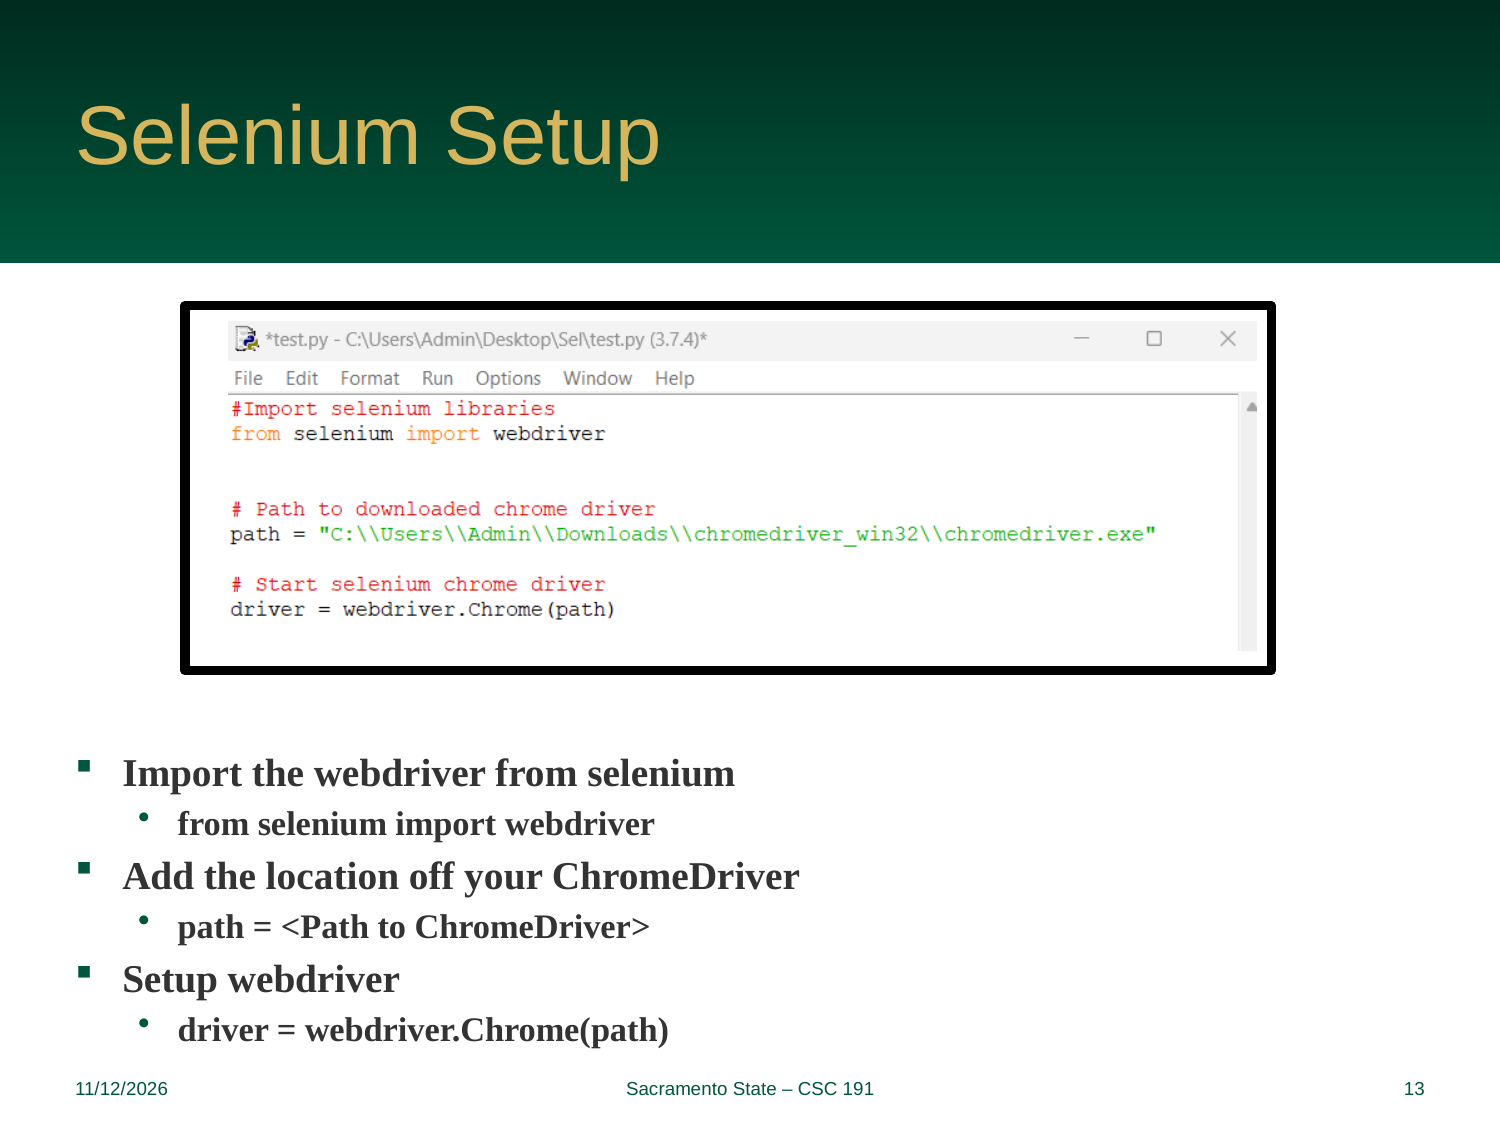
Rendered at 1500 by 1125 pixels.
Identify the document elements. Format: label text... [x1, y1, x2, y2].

title Selenium Setup [75, 18, 1425, 244]
text_box [183, 304, 1273, 672]
footer Sacramento State – CSC 191 [393, 1050, 1107, 1125]
slide_number 13 [1125, 1050, 1425, 1125]
picture [228, 321, 1257, 651]
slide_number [75, 1050, 375, 1125]
list Import the webdriver from selenium from selenium import webdriver Add the location off your ChromeDriver path = <Path to ChromeDriver> Setup webdriver driver = webdriver.Chrome(path) [75, 745, 1257, 1050]
